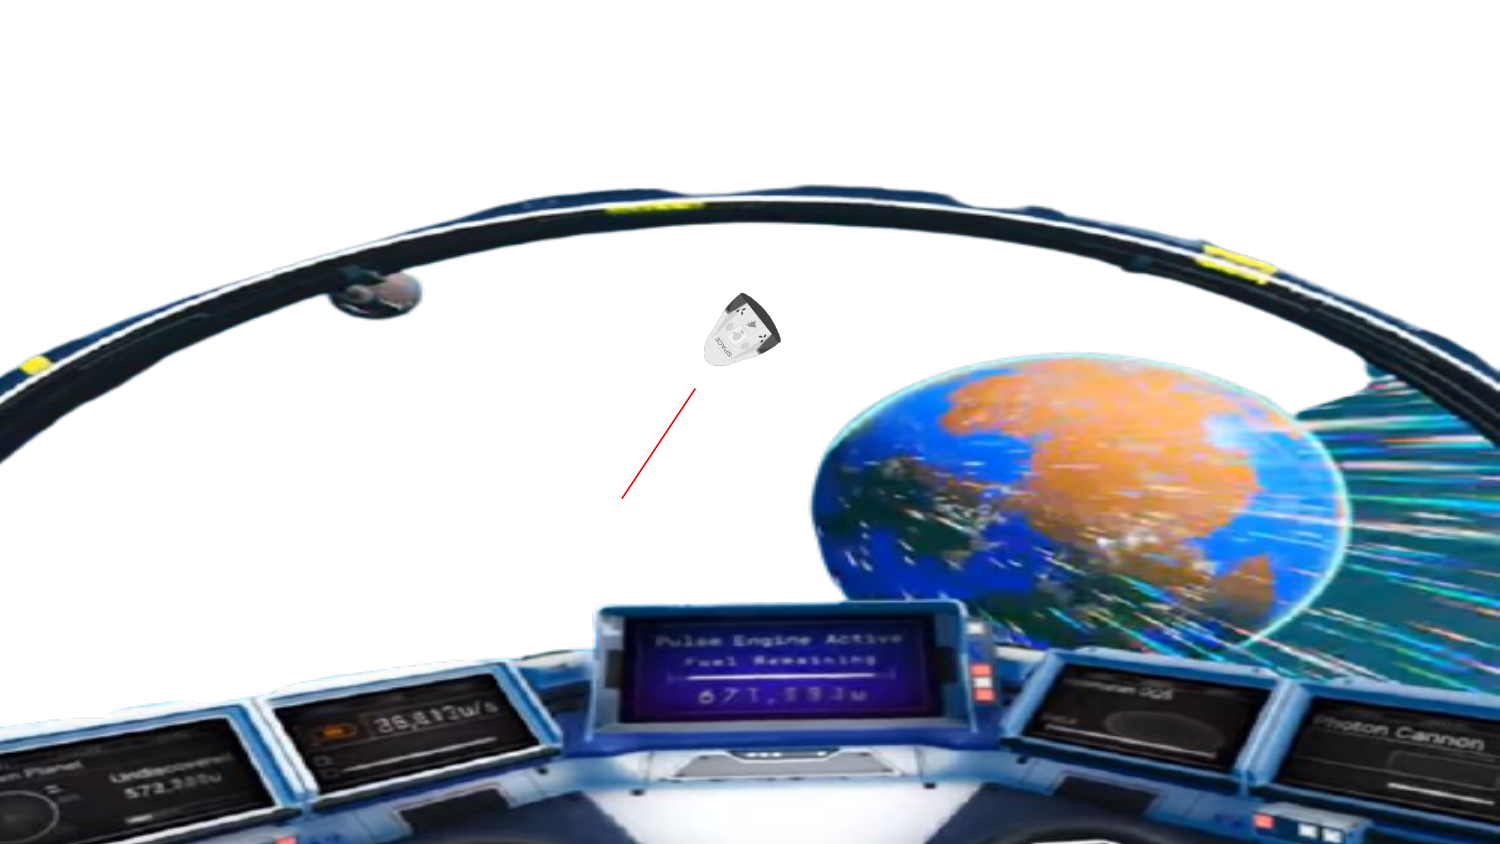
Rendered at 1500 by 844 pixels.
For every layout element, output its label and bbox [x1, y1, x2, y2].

picture [0, 0, 1500, 844]
text_box [621, 388, 696, 499]
